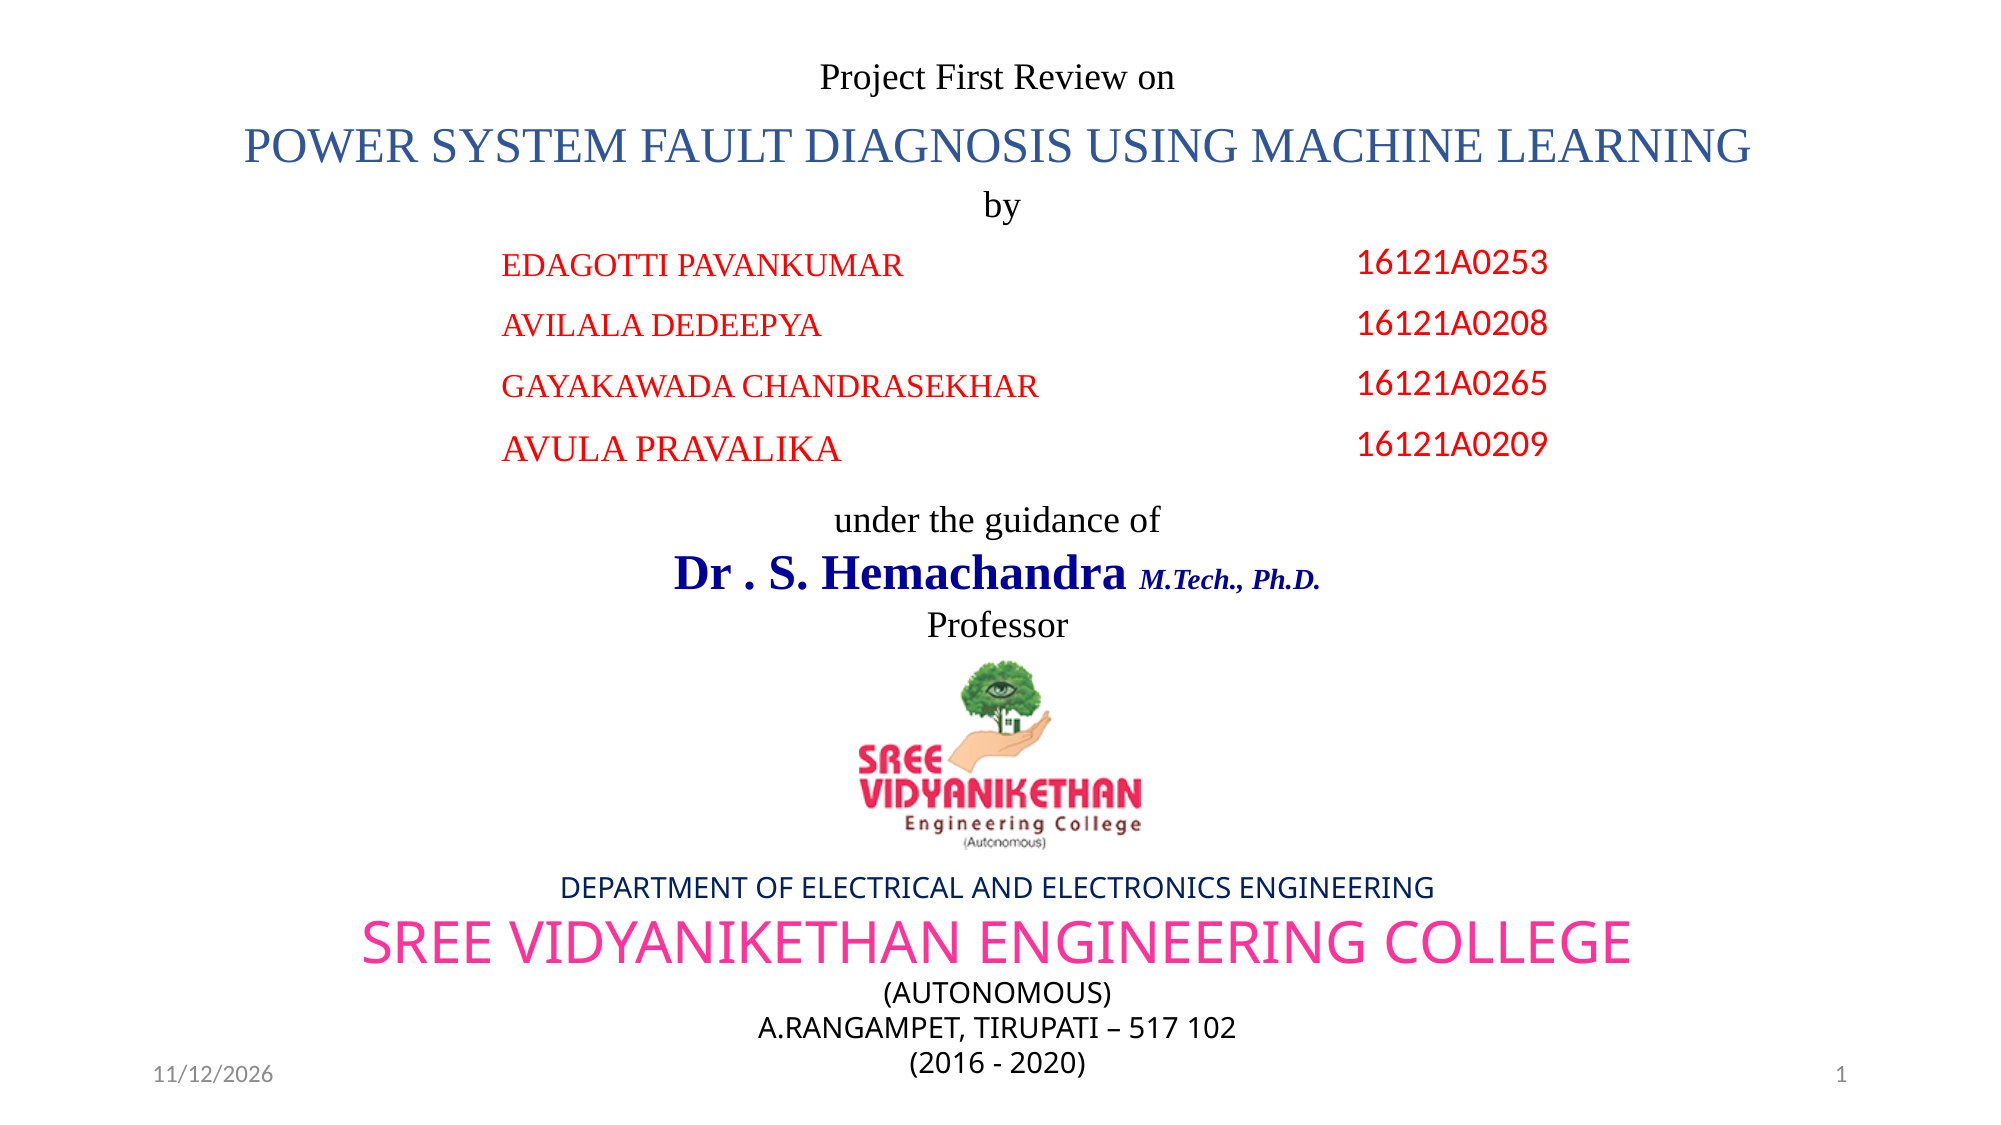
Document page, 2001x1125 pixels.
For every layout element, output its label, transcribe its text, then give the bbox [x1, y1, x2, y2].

table_cell AVULA PRAVALIKA [486, 420, 1341, 481]
text_box Project First Review on POWER SYSTEM FAULT DIAGNOSIS USING MACHINE LEARNING by under the guidance of Dr . S. Hemachandra M.Tech., Ph.D. Professor DEPARTMENT OF ELECTRICAL AND ELECTRONICS ENGINEERING SREE VIDYANIKETHAN ENGINEERING COLLEGE (AUTONOMOUS) A.RANGAMPET, TIRUPATI – 517 102 (2016 - 2020) [31, 0, 1964, 1087]
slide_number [137, 1042, 588, 1103]
table_cell 16121A0265 [1341, 360, 1964, 420]
table_cell GAYAKAWADA CHANDRASEKHAR [486, 360, 1341, 420]
table_cell AVILALA DEDEEPYA [486, 299, 1341, 360]
picture [859, 660, 1141, 851]
table_header EDAGOTTI PAVANKUMAR [486, 239, 1341, 299]
table_header 16121A0253 [1341, 239, 1964, 299]
table_cell 16121A0209 [1341, 420, 1964, 481]
slide_number 1 [1412, 1042, 1863, 1103]
table_cell 16121A0208 [1341, 299, 1964, 360]
